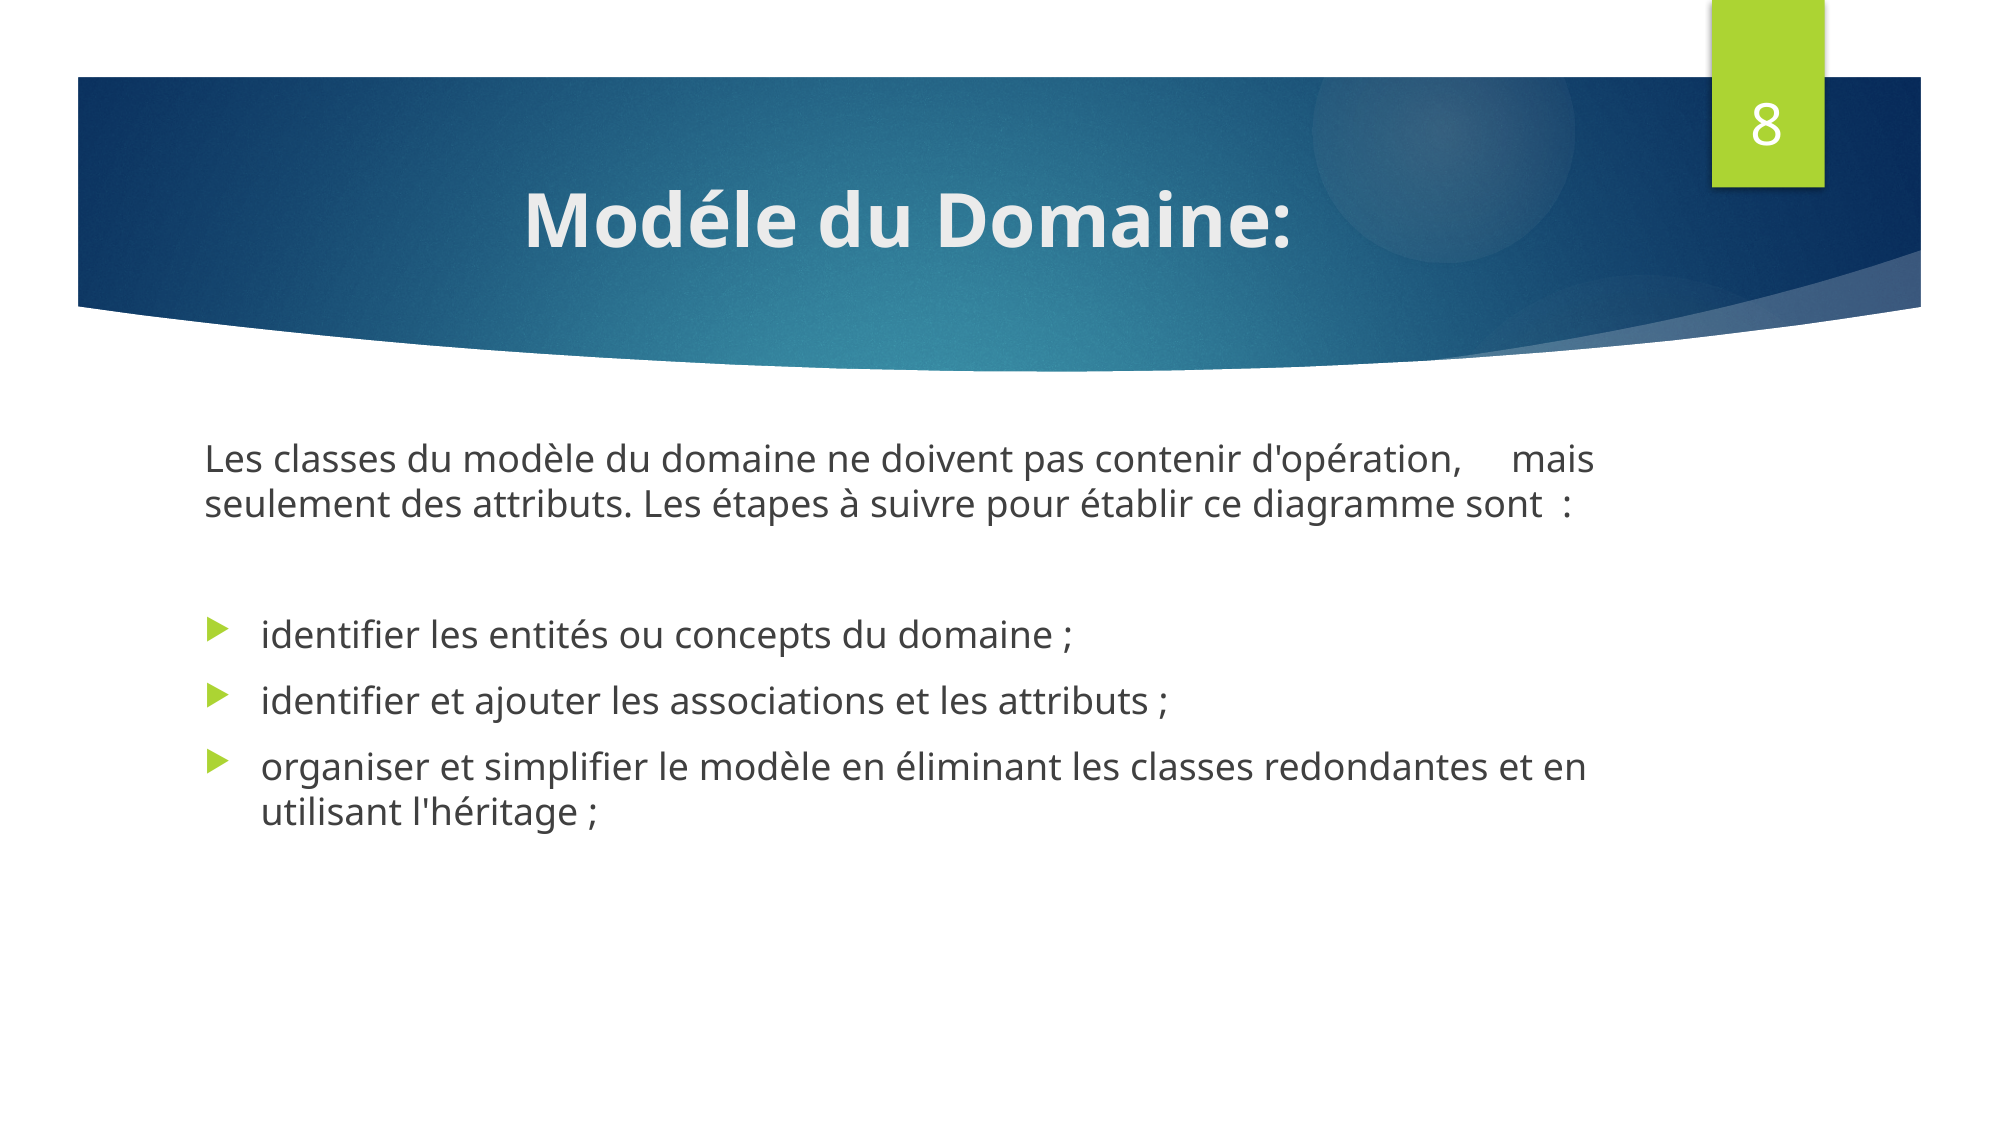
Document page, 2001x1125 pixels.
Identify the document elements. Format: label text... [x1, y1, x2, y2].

list Les classes du modèle du domaine ne doivent pas contenir d'opération, mais seulement des attributs. Les étapes à suivre pour établir ce diagramme sont : identifier les entités ou concepts du domaine ; identifier et ajouter les associations et les attributs ; organiser et simplifier le modèle en éliminant les classes redondantes et en utilisant l'héritage ; [189, 427, 1627, 988]
slide_number 8 [1698, 48, 1836, 175]
title Modéle du Domaine: [189, 159, 1627, 276]
